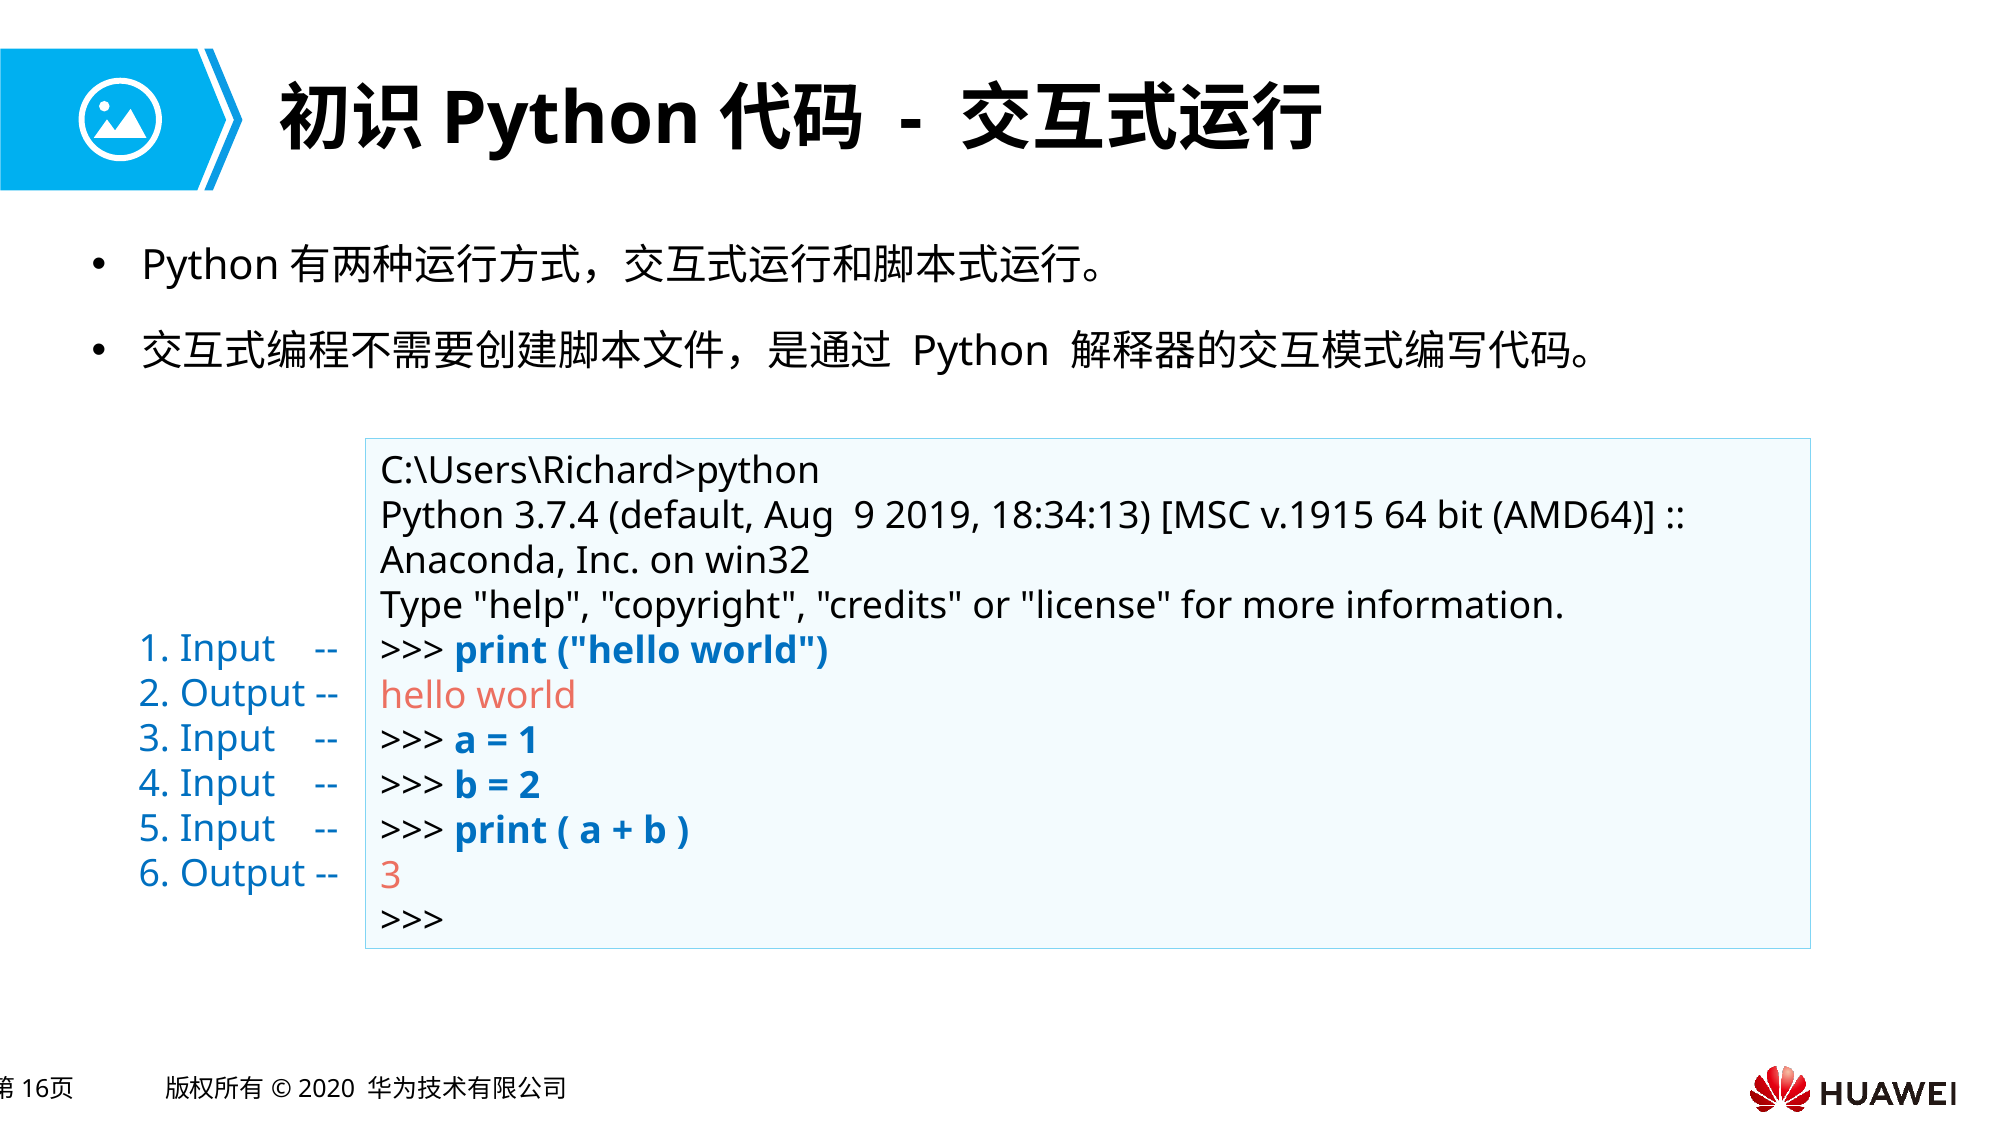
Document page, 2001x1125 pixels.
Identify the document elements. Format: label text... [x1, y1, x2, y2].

title 初识Python代码 - 交互式运行 [261, 67, 1874, 173]
text_box 1. Input -- 2. Output -- 3. Input -- 4. Input -- 5. Input -- 6. Output -- [123, 616, 383, 946]
picture [1750, 1066, 1956, 1112]
text_box C:\Users\Richard>python Python 3.7.4 (default, Aug 9 2019, 18:34:13) [MSC v.1915 64 bit (AMD64)] :: Anaconda, Inc. on win32 Type "help", "copyright", "credits" or "license" for more information. >>> print ("hello world") hello world >>> a = 1 >>> b = 2 >>> print ( a + b ) 3 >>> [365, 438, 1811, 949]
text_box Python有两种运行方式，交互式运行和脚本式运行。 交互式编程不需要创建脚本文件，是通过 Python 解释器的交互模式编写代码。 [76, 210, 1927, 397]
